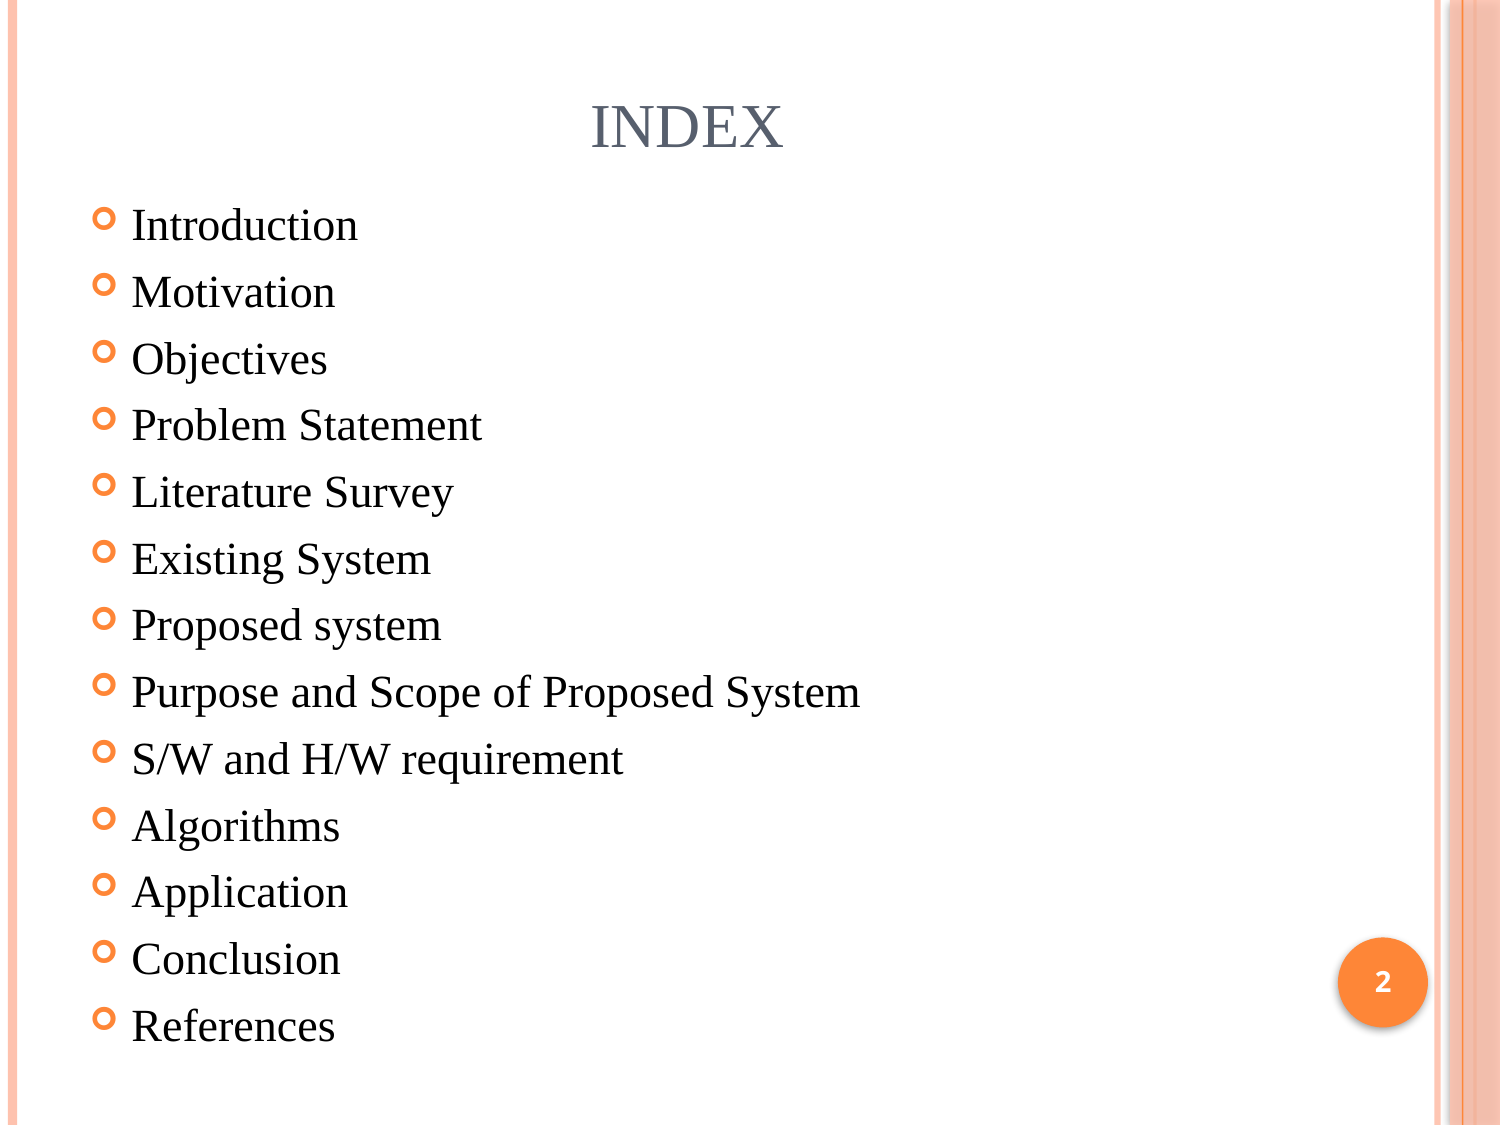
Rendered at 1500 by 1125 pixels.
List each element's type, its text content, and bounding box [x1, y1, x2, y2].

slide_number 2 [1333, 940, 1434, 1027]
title Index [75, 37, 1300, 168]
list Introduction Motivation Objectives Problem Statement Literature Survey Existing System Proposed system Purpose and Scope of Proposed System S/W and H/W requirement Algorithms Application Conclusion References [75, 187, 1300, 1062]
